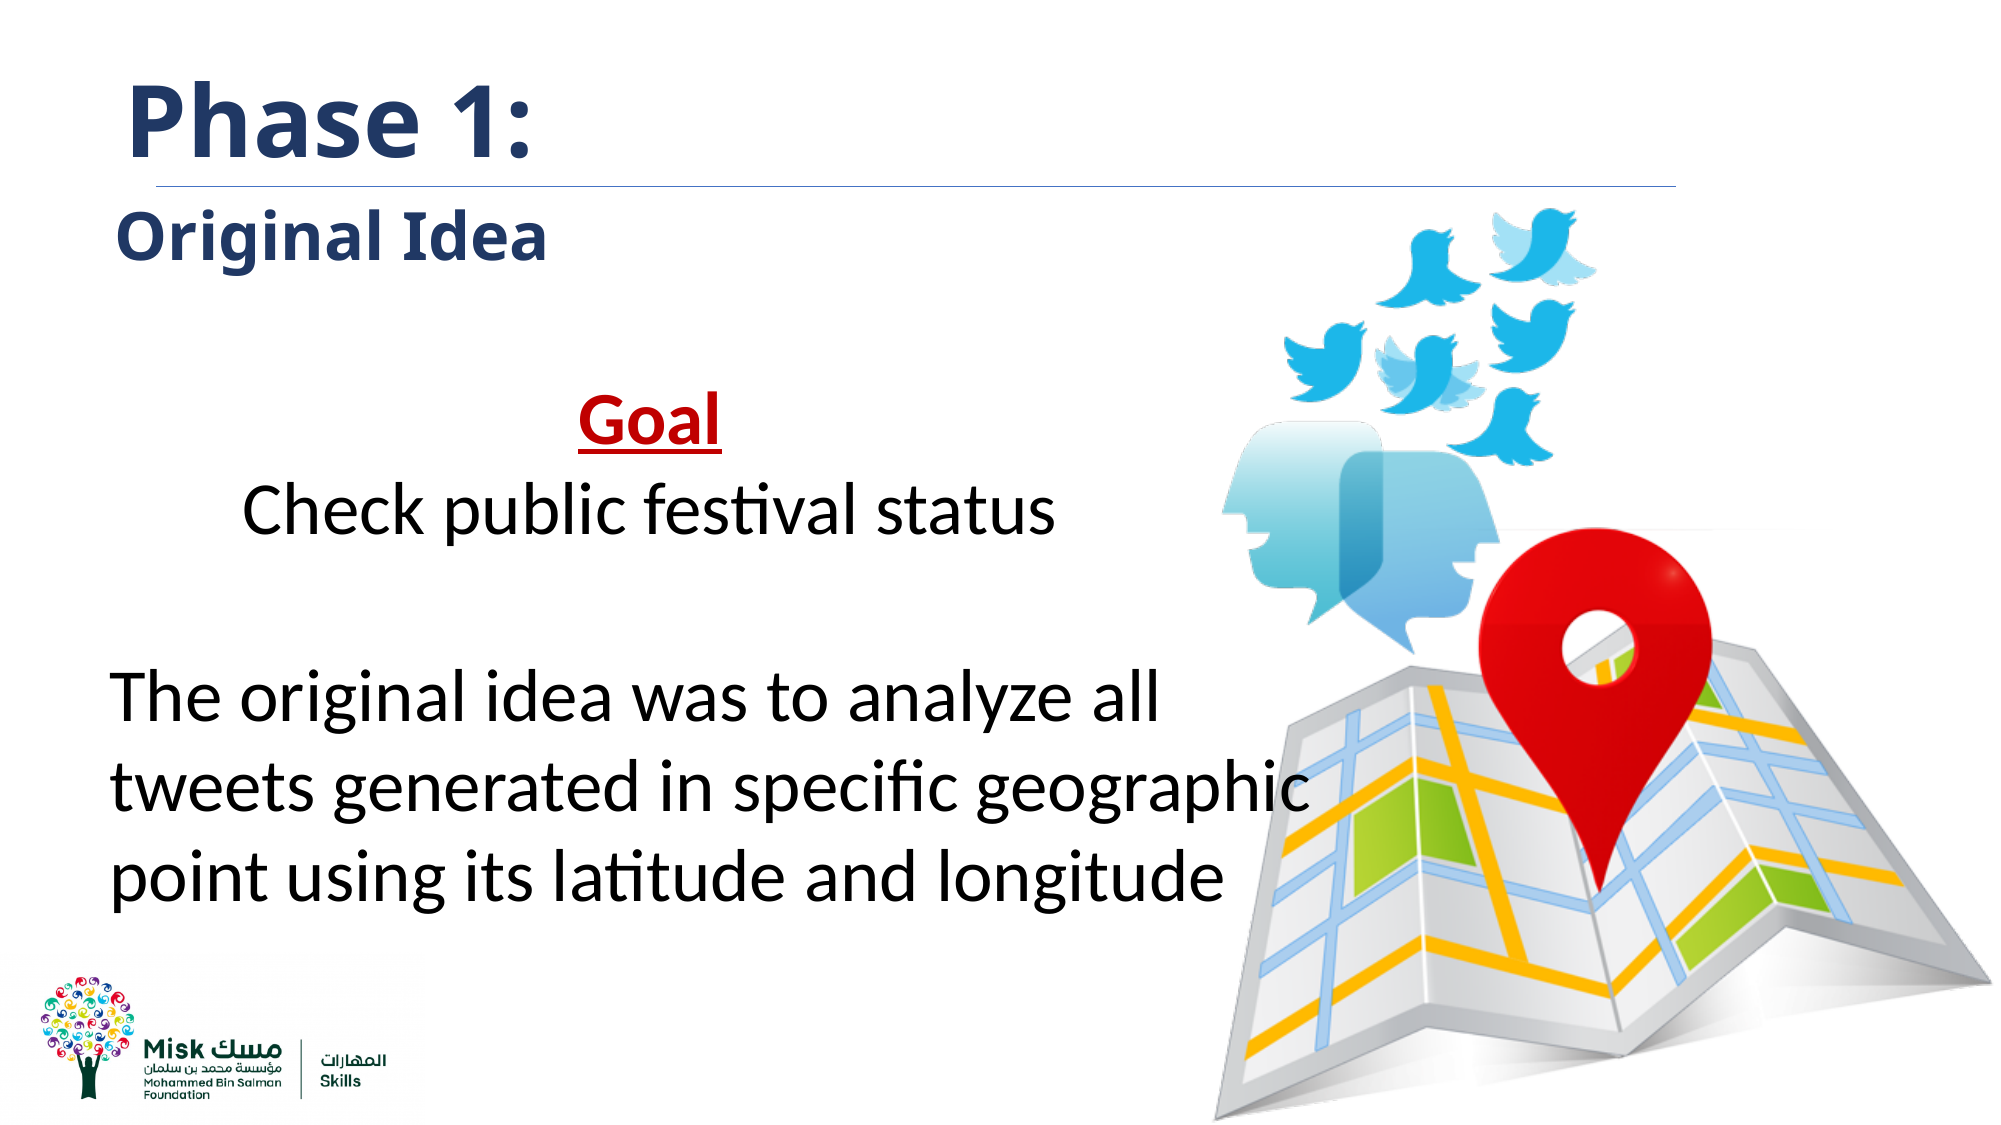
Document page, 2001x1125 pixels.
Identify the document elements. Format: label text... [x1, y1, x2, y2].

text_box Goal Check public festival status [22, 362, 1214, 557]
text_box The original idea was to analyze all tweets generated in specific geographic point using its latitude and longitude [94, 639, 1205, 924]
picture [0, 952, 425, 1125]
text_box Phase 1: [110, 49, 550, 185]
picture [1205, 197, 2000, 1125]
text_box Original Idea [99, 186, 565, 281]
